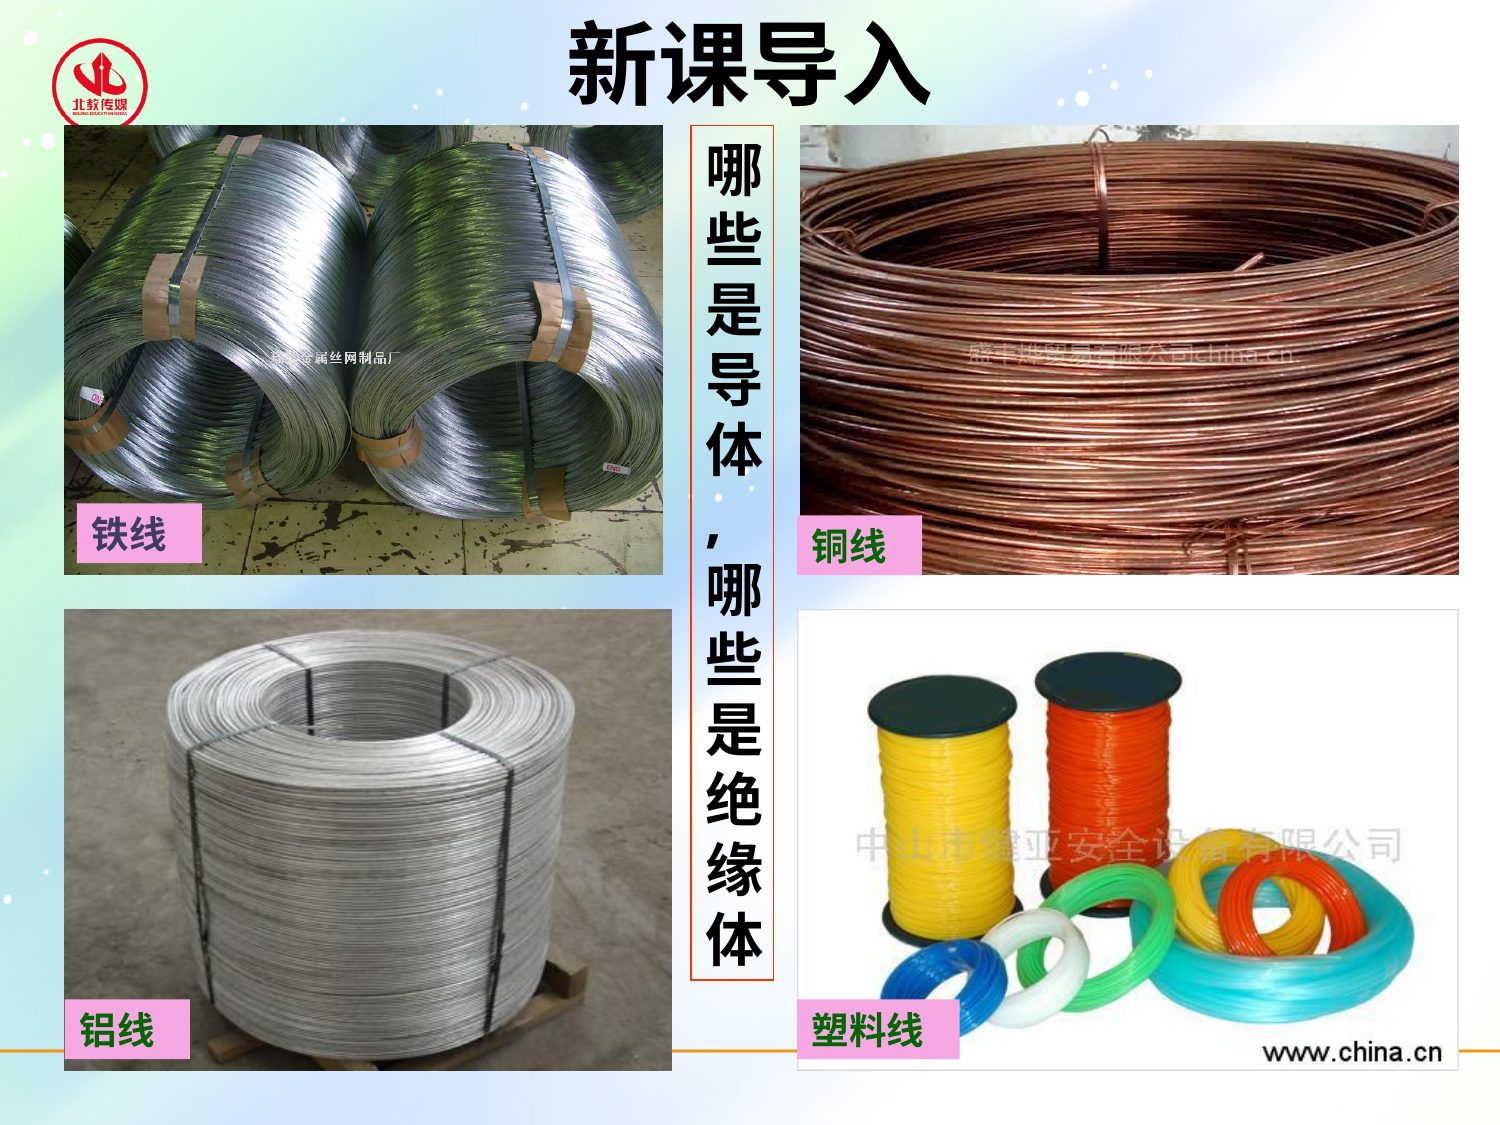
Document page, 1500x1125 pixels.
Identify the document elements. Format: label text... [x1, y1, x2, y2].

text_box 哪些是导体,哪些是绝缘体 [690, 125, 774, 980]
text_box 新课导入 [0, 0, 1500, 125]
picture [0, 125, 1500, 1125]
